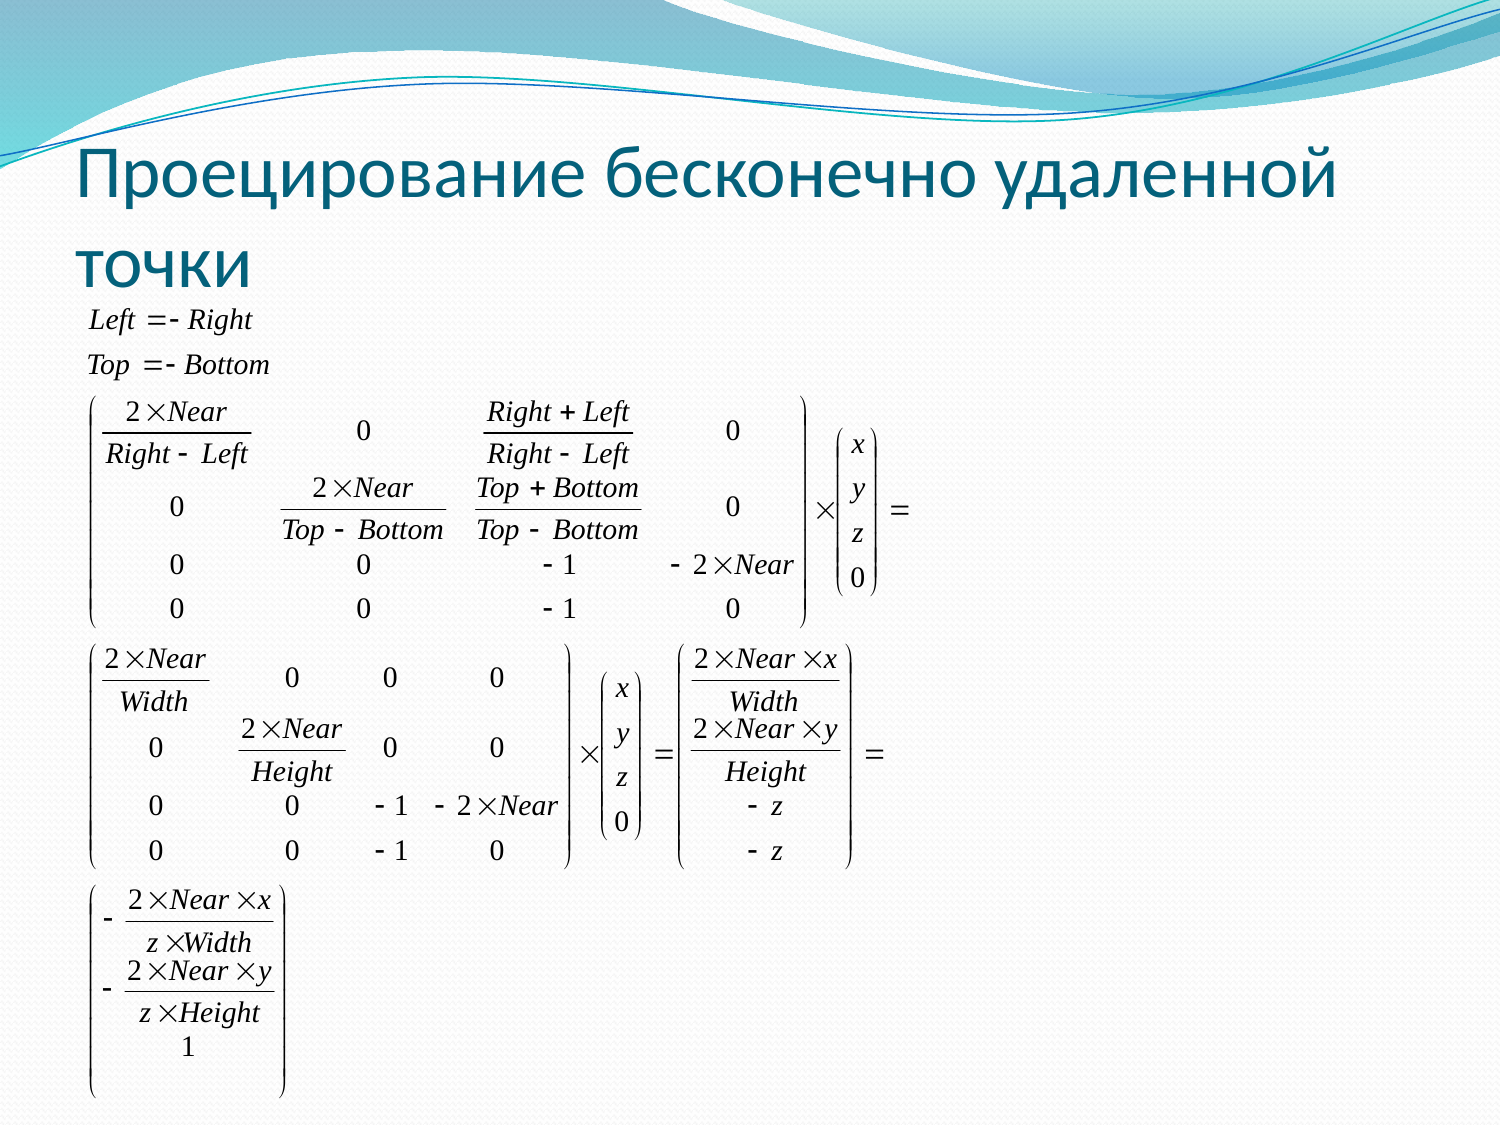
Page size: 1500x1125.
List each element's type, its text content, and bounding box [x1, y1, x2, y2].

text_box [83, 302, 909, 1106]
title Проецирование бесконечно удаленной точки [75, 115, 1438, 303]
